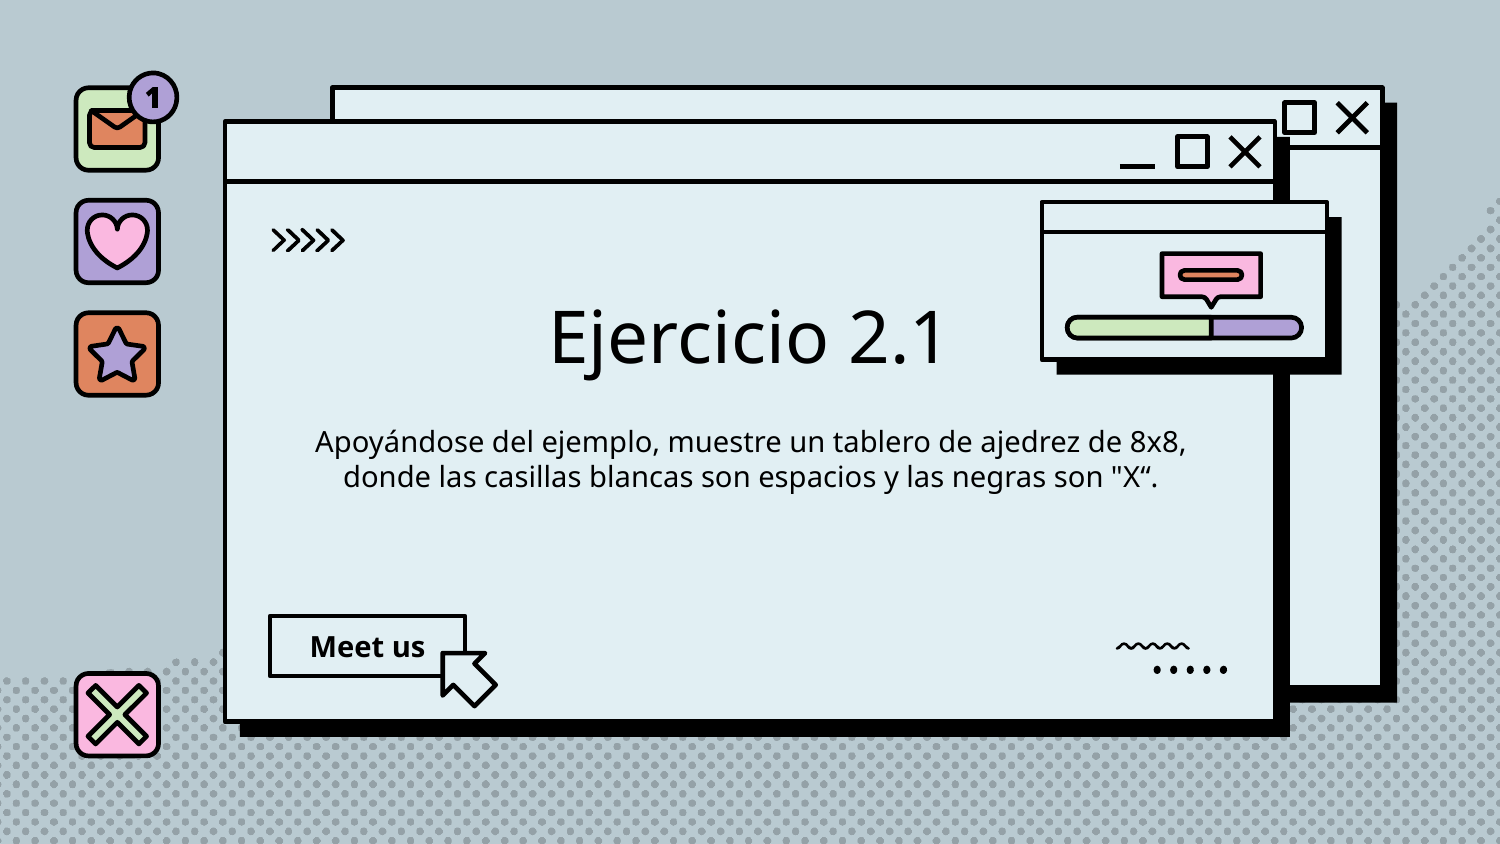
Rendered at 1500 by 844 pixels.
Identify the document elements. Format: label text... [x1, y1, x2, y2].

text_box [1219, 665, 1228, 674]
text_box [1170, 665, 1178, 674]
text_box [285, 228, 301, 252]
title Ejercicio 2.1 [337, 275, 1163, 389]
text_box [1153, 665, 1161, 674]
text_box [1041, 201, 1342, 375]
text_box [271, 228, 287, 252]
text_box [1203, 665, 1211, 674]
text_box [66, 663, 169, 766]
text_box [1186, 665, 1194, 674]
text_box [1115, 642, 1190, 650]
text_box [75, 312, 159, 396]
text_box Meet us [270, 616, 466, 676]
subtitle Apoyándose del ejemplo, muestre un tablero de ajedrez de 8x8, donde las casillas blancas son espacios y las negras son "X“. [259, 408, 1244, 559]
text_box [300, 227, 316, 252]
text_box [75, 72, 180, 171]
text_box [330, 228, 345, 252]
text_box [442, 653, 496, 707]
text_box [75, 199, 159, 283]
text_box [315, 228, 330, 252]
